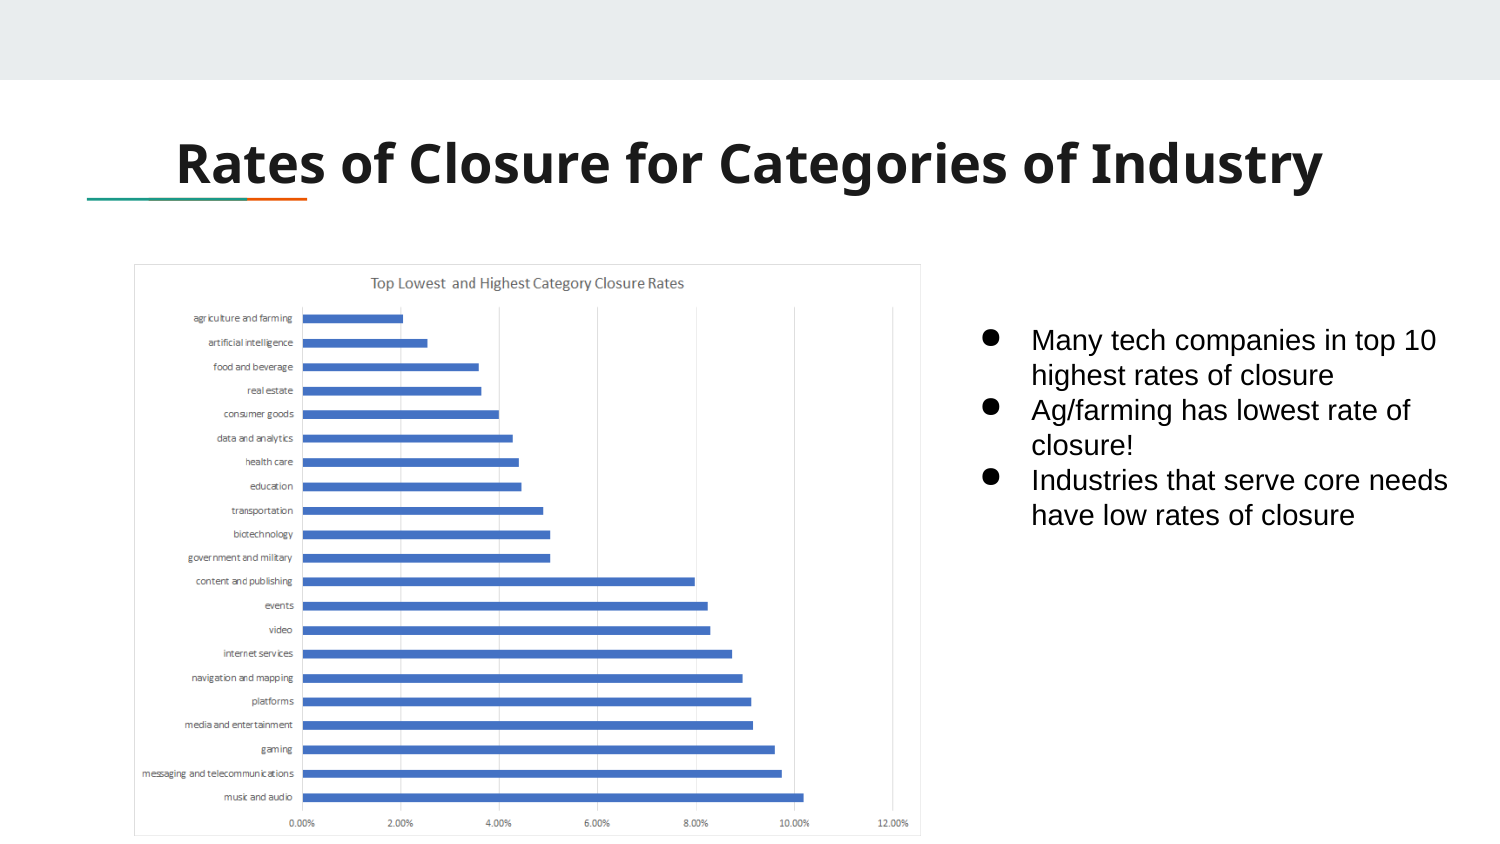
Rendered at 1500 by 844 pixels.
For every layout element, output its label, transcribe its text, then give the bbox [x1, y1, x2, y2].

picture [134, 264, 921, 836]
title Rates of Closure for Categories of Industry [119, 114, 1381, 203]
text_box Many tech companies in top 10 highest rates of closure Ag/farming has lowest rate of closure! Industries that serve core needs have low rates of closure [941, 306, 1500, 794]
